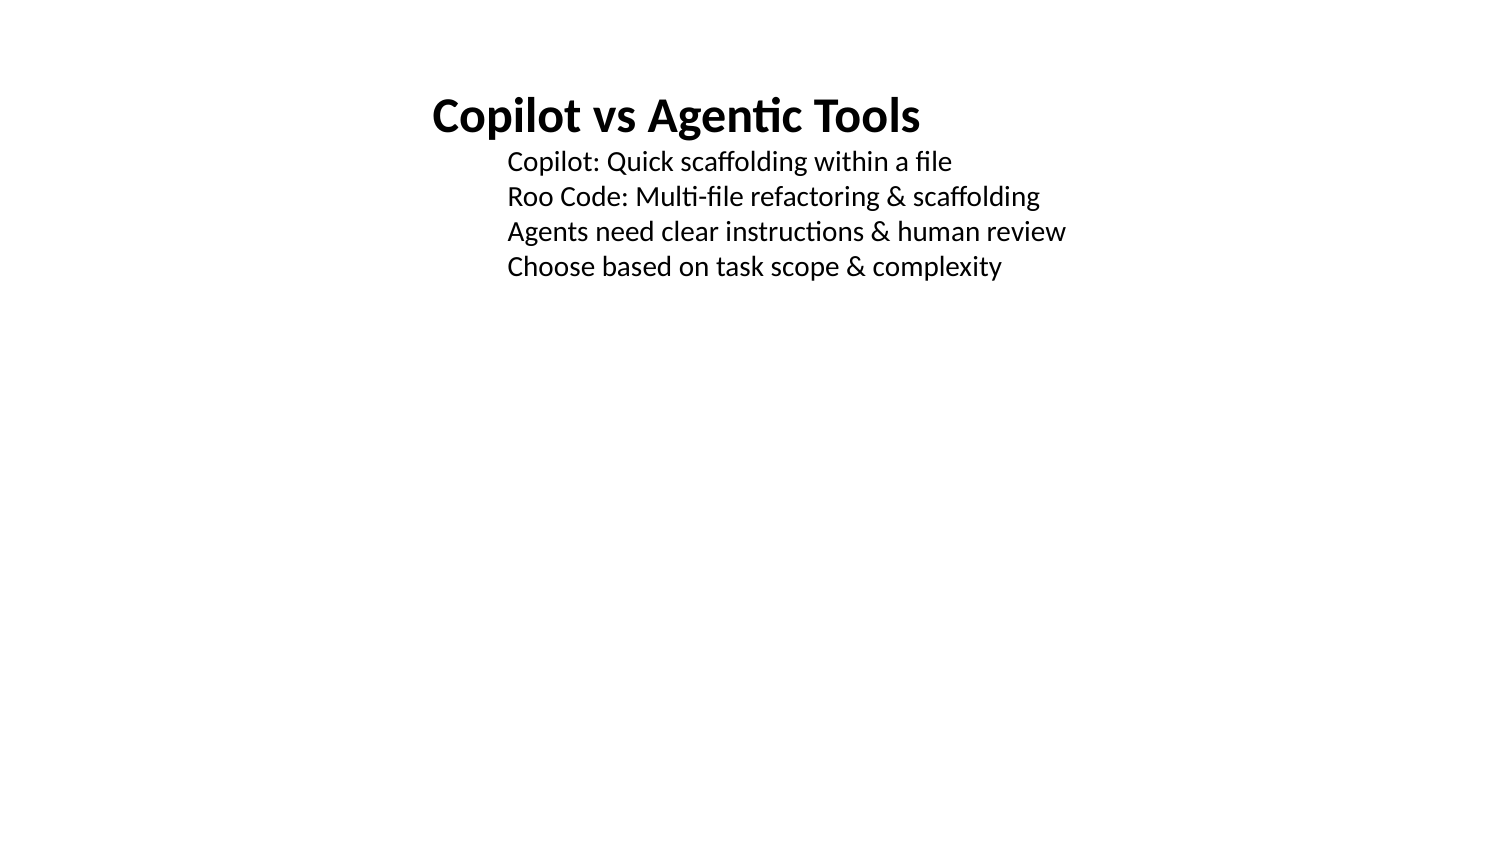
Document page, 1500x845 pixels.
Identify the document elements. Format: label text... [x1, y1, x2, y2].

text_box Copilot vs Agentic Tools Copilot: Quick scaffolding within a file Roo Code: Multi-file refactoring & scaffolding Agents need clear instructions & human review Choose based on task scope & complexity [417, 74, 1082, 290]
